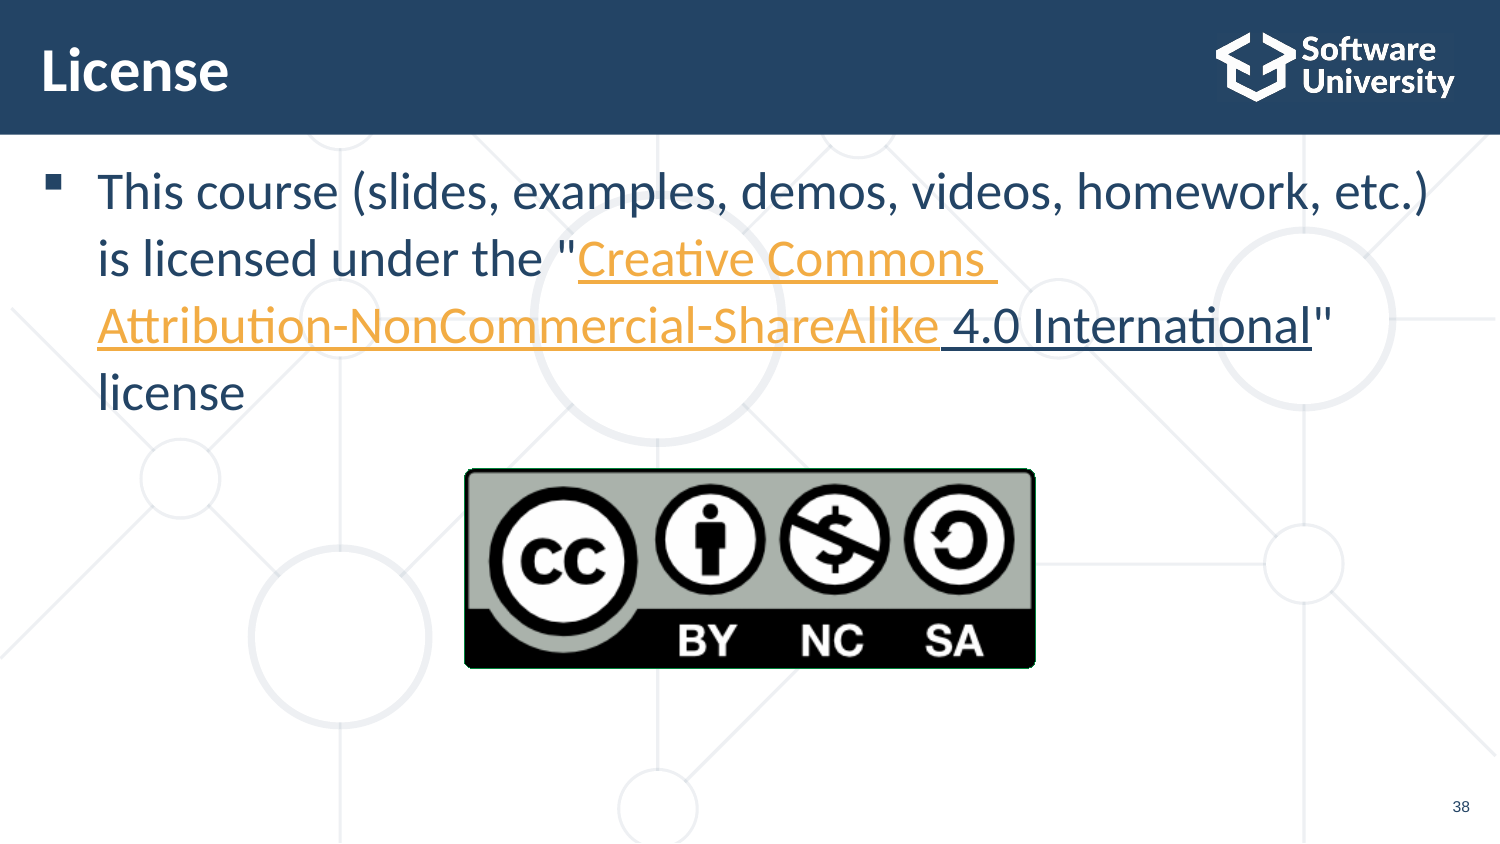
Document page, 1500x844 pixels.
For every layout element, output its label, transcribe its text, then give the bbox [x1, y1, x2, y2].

slide_number 38 [1423, 787, 1476, 825]
picture [463, 468, 1036, 669]
picture [1216, 32, 1455, 102]
list This course (slides, examples, demos, videos, homework, etc.) is licensed under the "Creative Commons Attribution-NonCommercial-ShareAlike 4.0 International" license [23, 147, 1478, 788]
title License [23, 12, 1193, 121]
